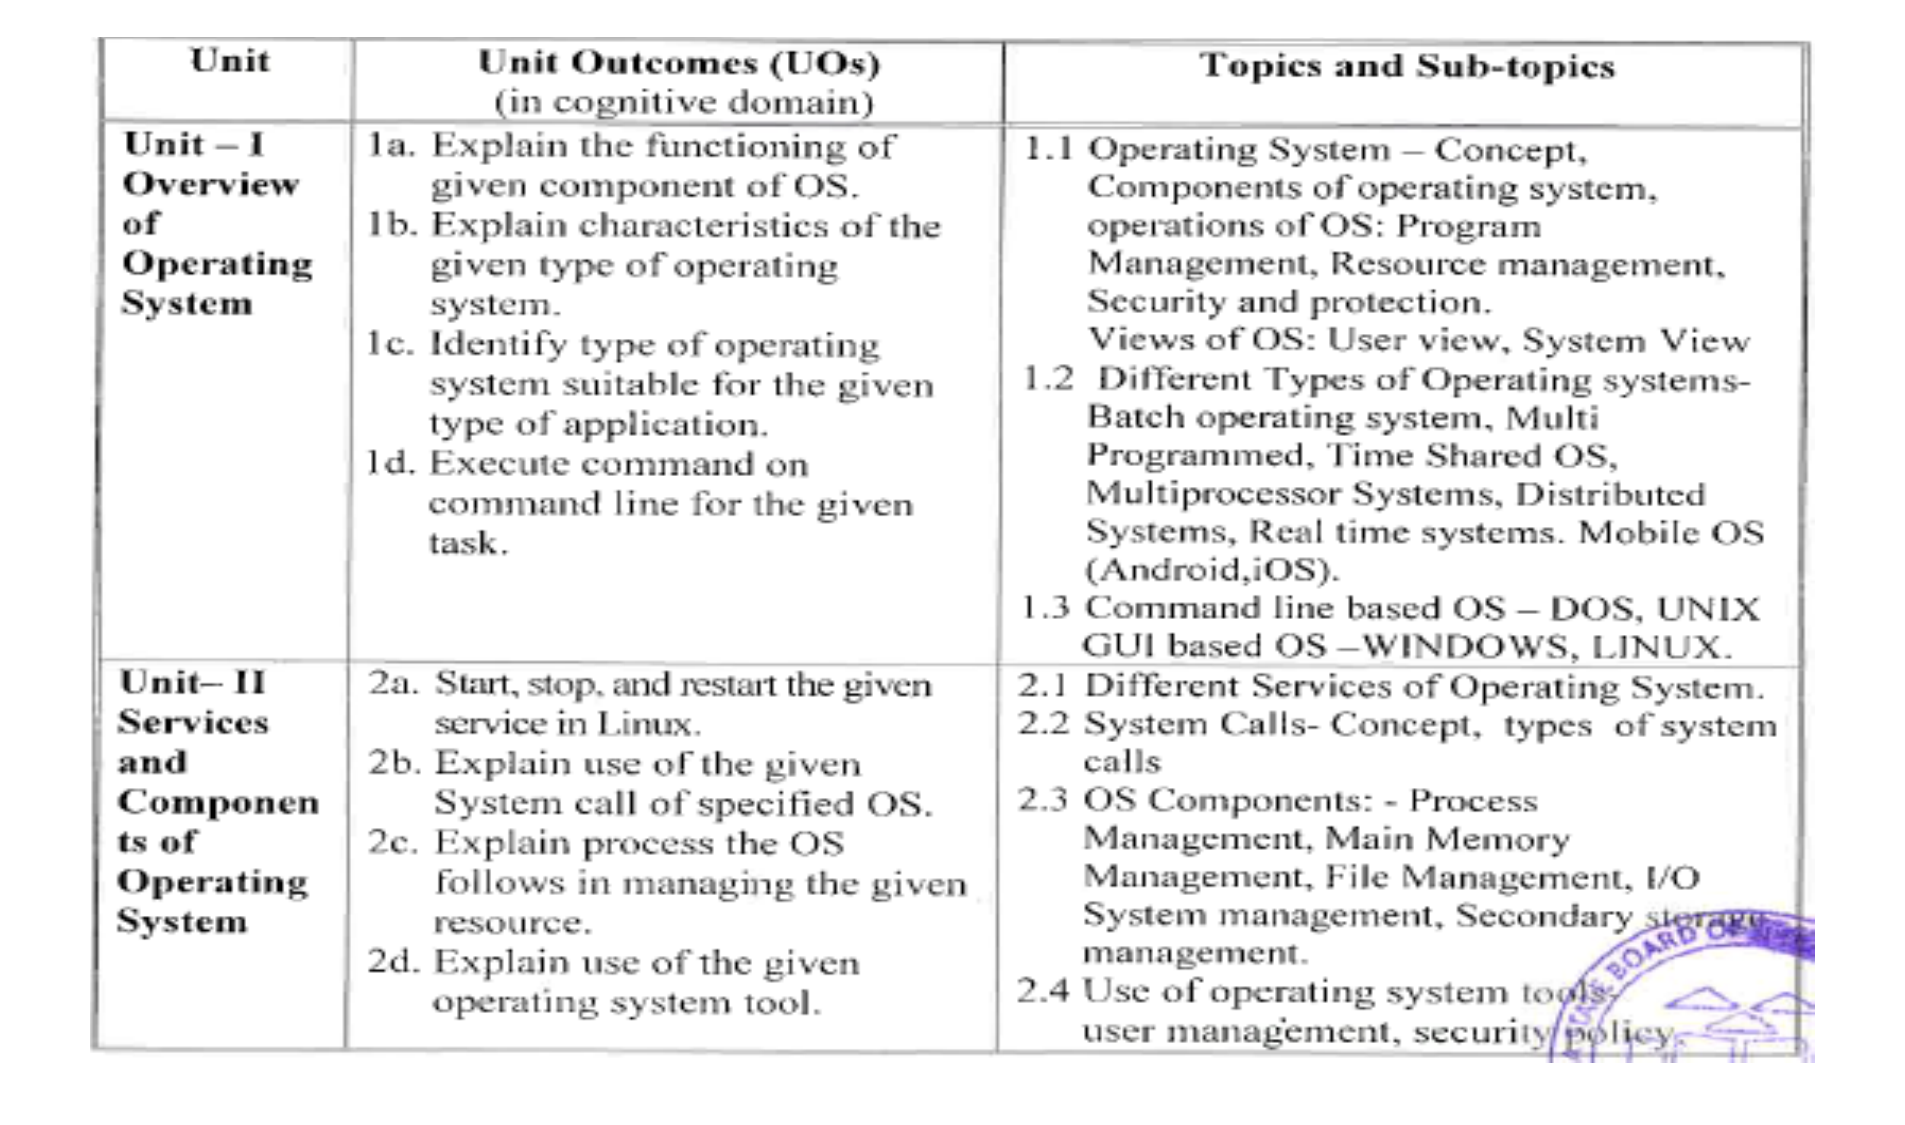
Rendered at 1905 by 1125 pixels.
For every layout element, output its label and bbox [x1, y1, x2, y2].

list [89, 37, 1816, 1063]
